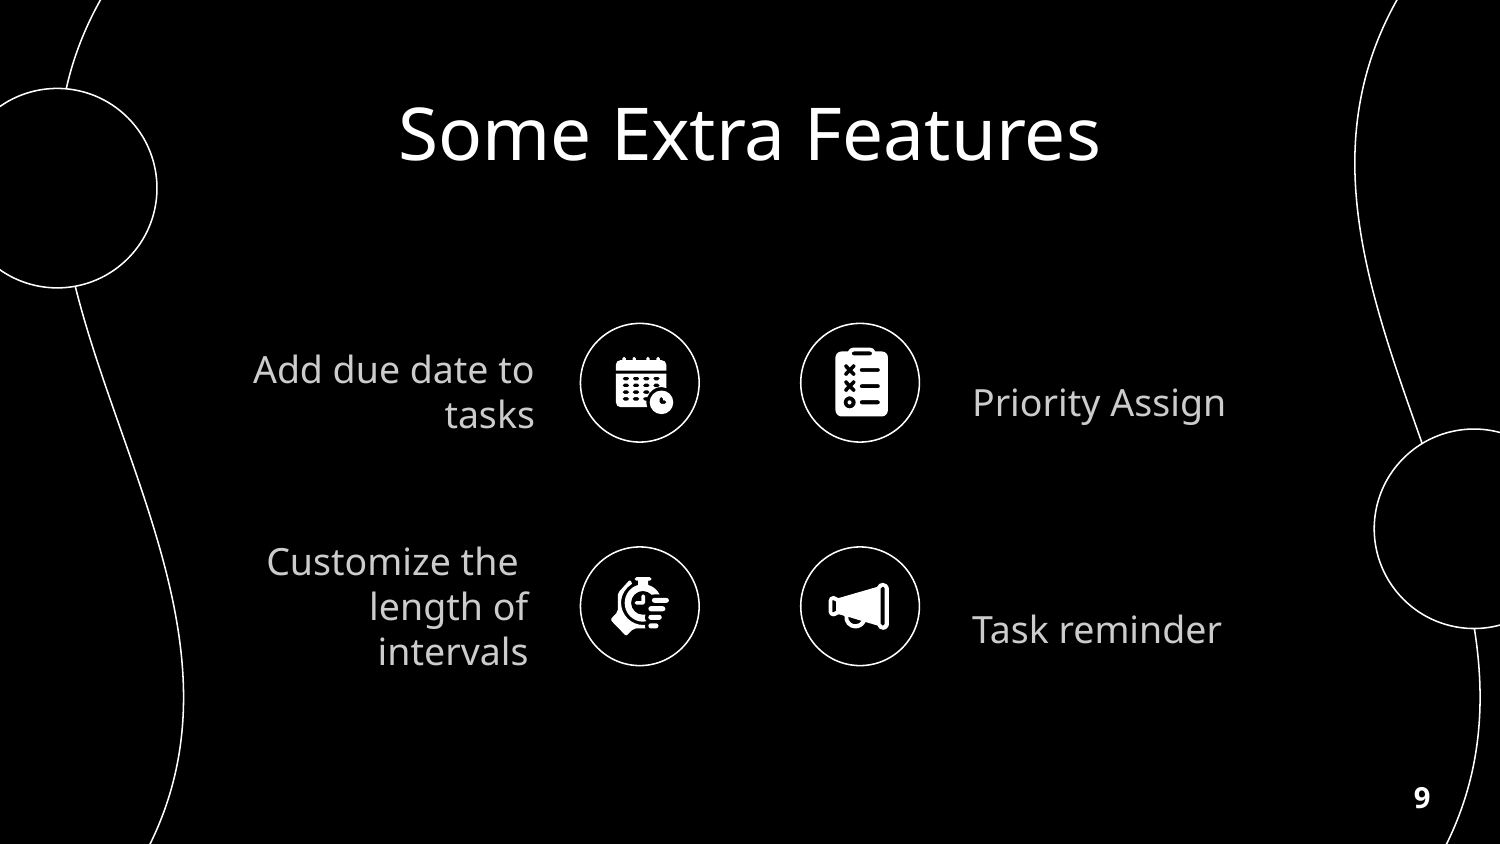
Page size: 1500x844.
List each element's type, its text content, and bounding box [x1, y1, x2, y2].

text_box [835, 347, 889, 417]
text_box [800, 546, 920, 666]
text_box [828, 582, 889, 630]
text_box [580, 323, 700, 443]
title Task reminder [956, 542, 1282, 666]
text_box [800, 323, 920, 443]
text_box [610, 576, 670, 636]
text_box 9 [1399, 771, 1446, 822]
title Some Extra Features [118, 72, 1382, 167]
title Priority Assign [956, 320, 1282, 439]
title Add due date to tasks [203, 304, 550, 451]
text_box [580, 546, 700, 666]
title Customize the length of intervals [218, 564, 544, 688]
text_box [615, 356, 674, 415]
